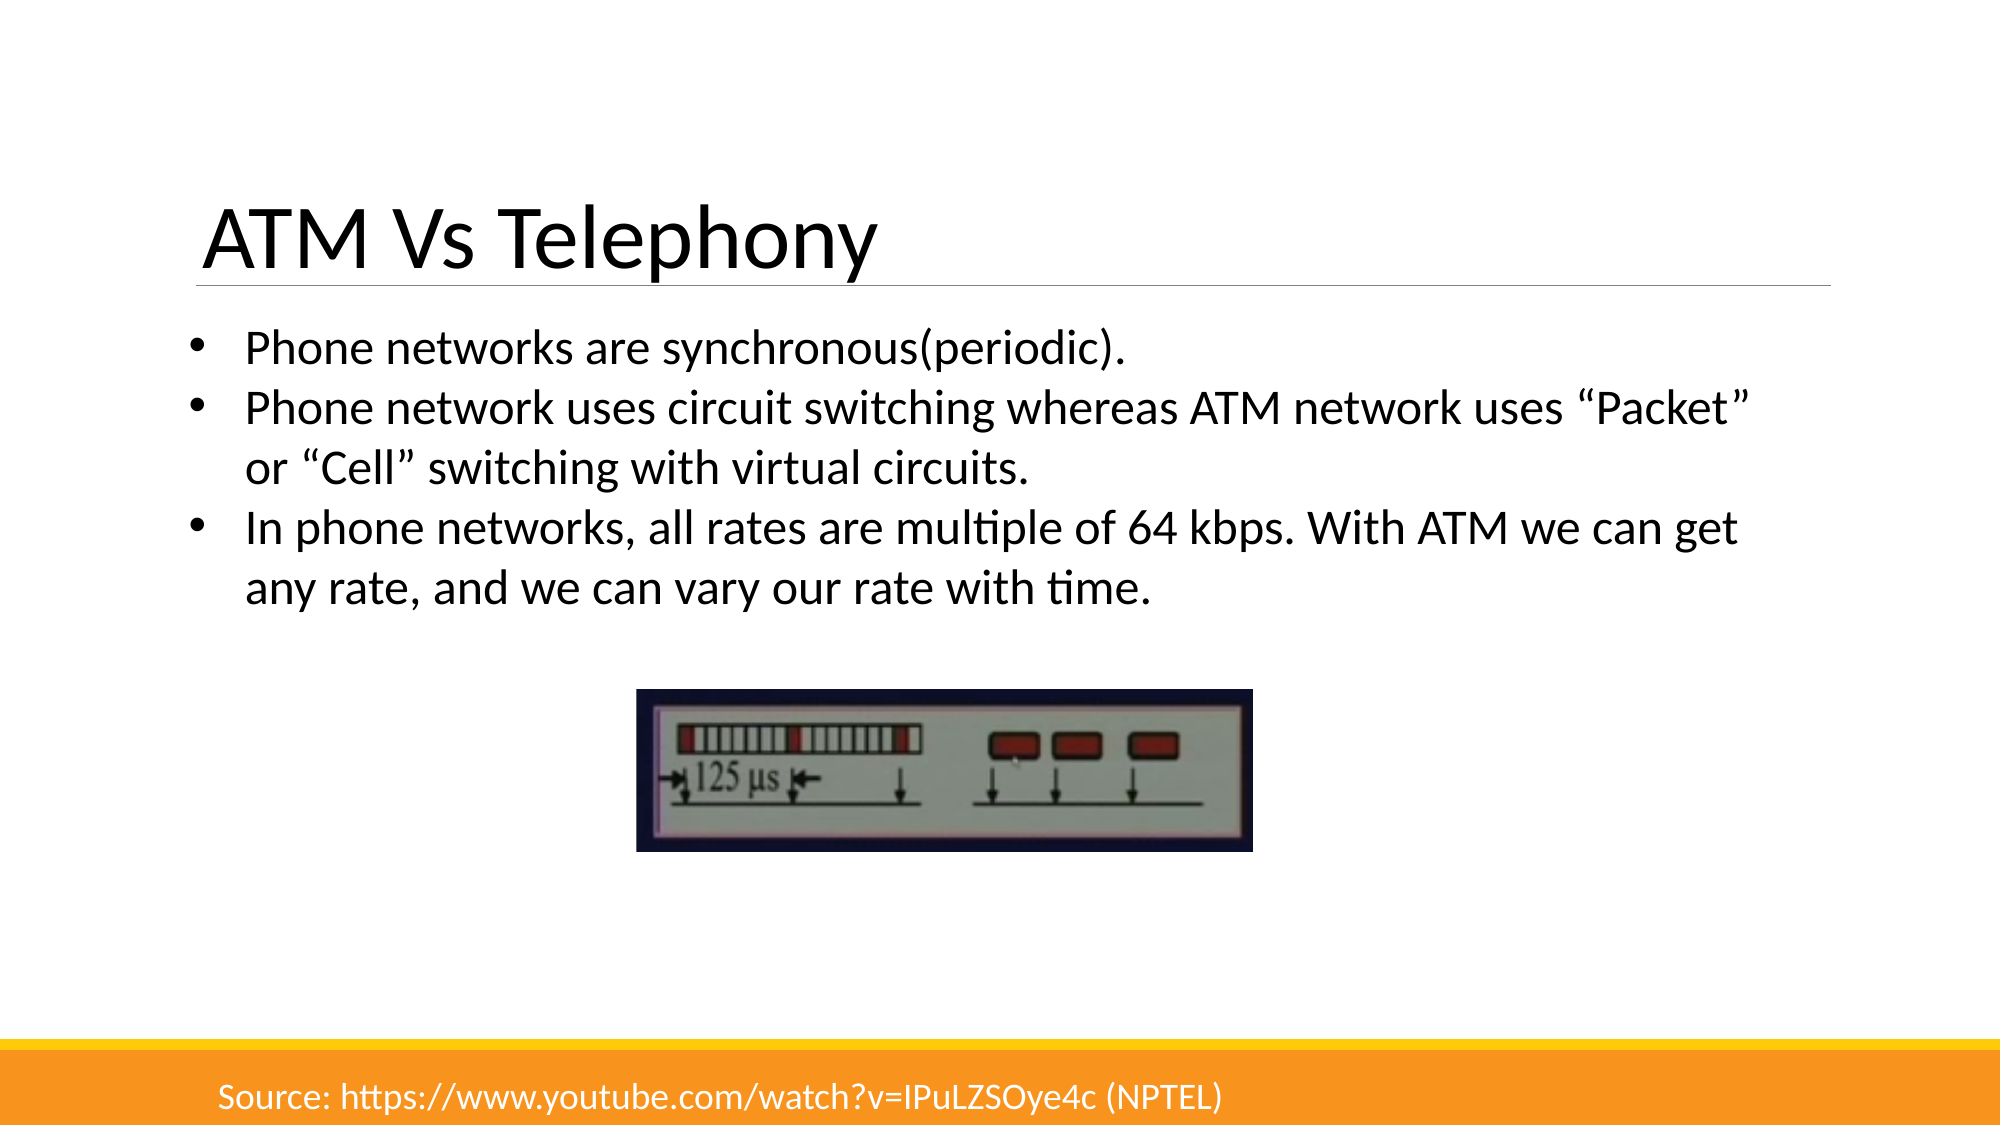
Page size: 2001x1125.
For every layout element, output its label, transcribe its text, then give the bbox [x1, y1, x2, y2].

text_box ATM Vs Telephony [188, 169, 1754, 295]
text_box Source: https://www.youtube.com/watch?v=IPuLZSOye4c (NPTEL) [203, 1064, 1445, 1125]
text_box Phone networks are synchronous(periodic). Phone network uses circuit switching whereas ATM network uses “Packet” or “Cell” switching with virtual circuits. In phone networks, all rates are multiple of 64 kbps. With ATM we can get any rate, and we can vary our rate with time. [173, 306, 1769, 622]
picture [635, 688, 1254, 852]
